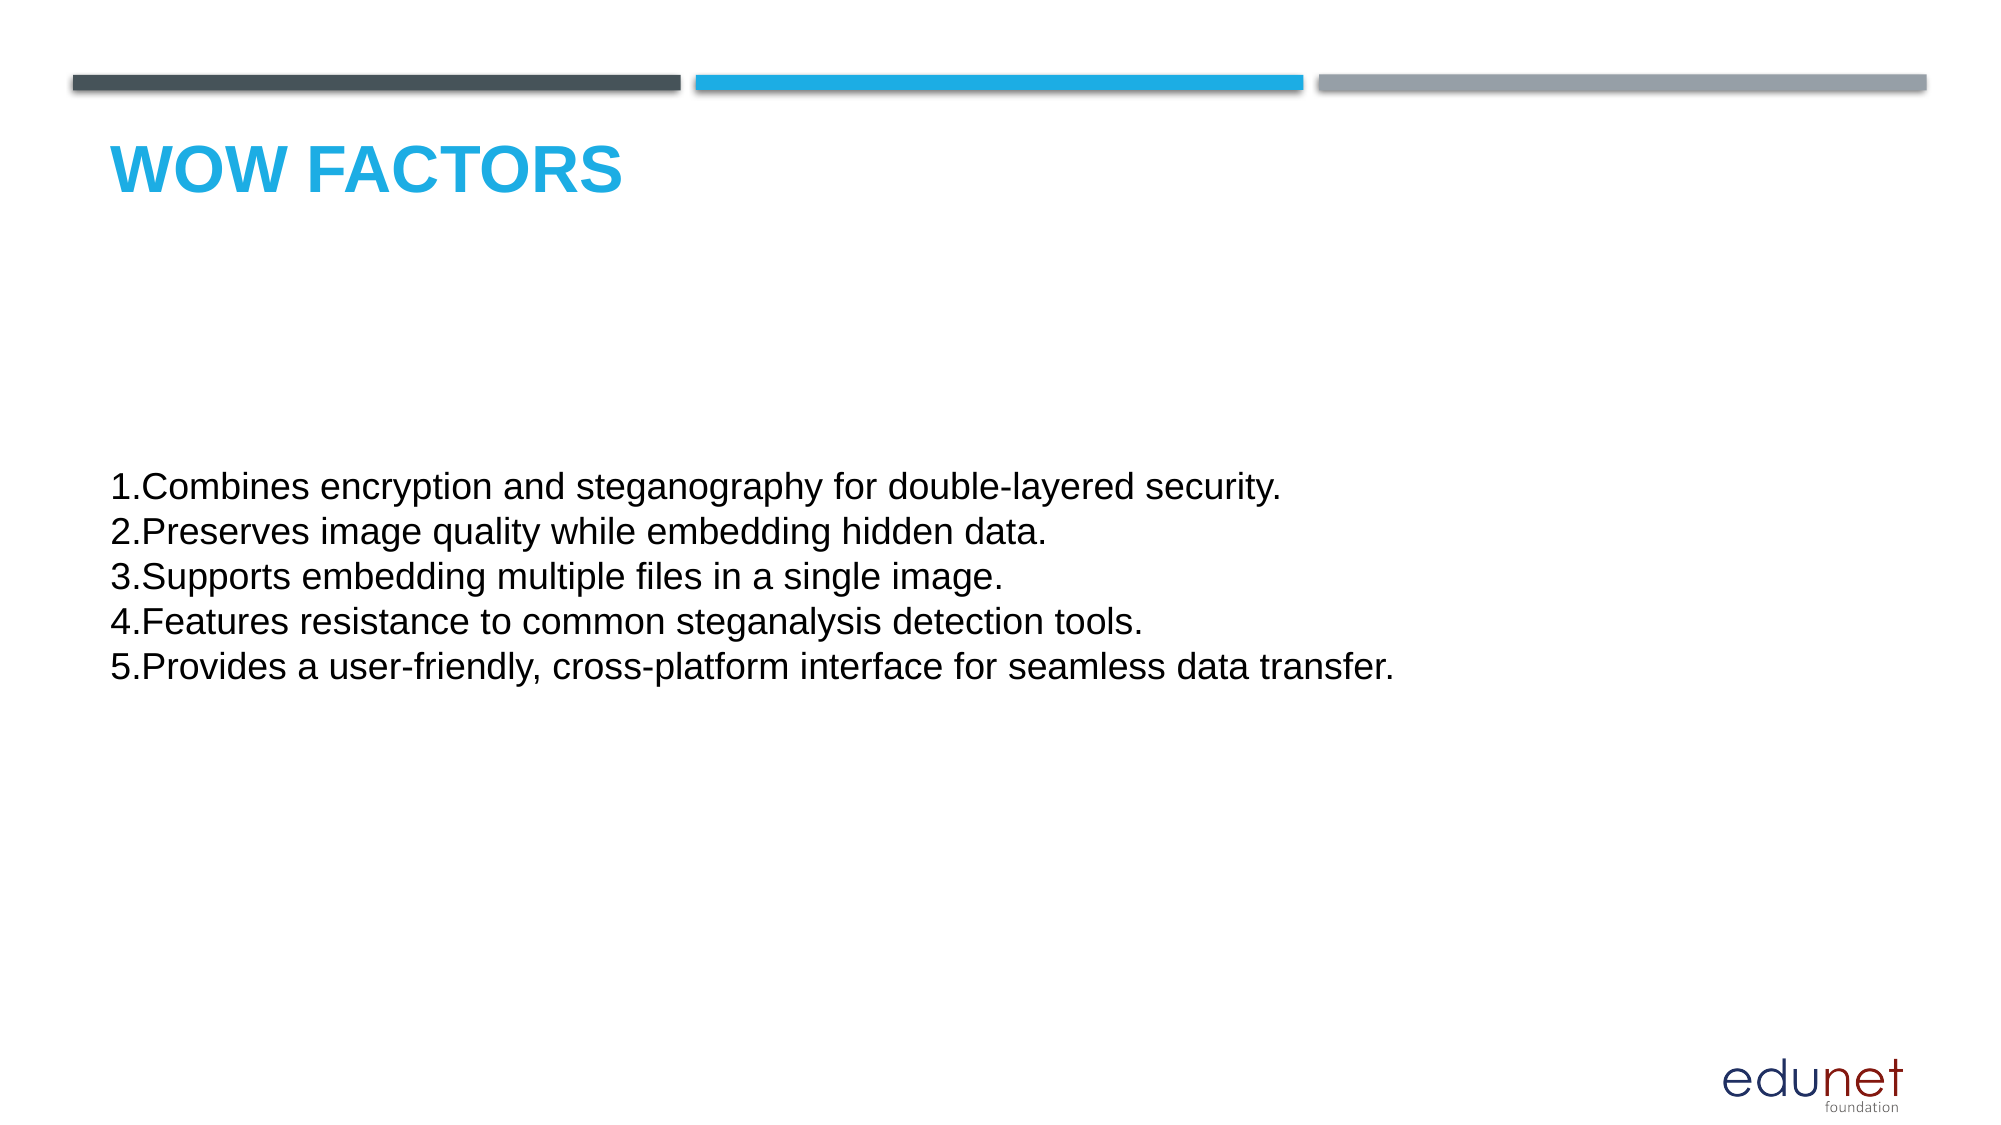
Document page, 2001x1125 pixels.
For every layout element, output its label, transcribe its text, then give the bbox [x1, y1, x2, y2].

list Combines encryption and steganography for double-layered security. Preserves image quality while embedding hidden data. Supports embedding multiple files in a single image. Features resistance to common steganalysis detection tools. Provides a user-friendly, cross-platform interface for seamless data transfer. [95, 270, 1436, 924]
title Wow factors [95, 126, 1905, 214]
picture [1719, 1056, 1905, 1116]
